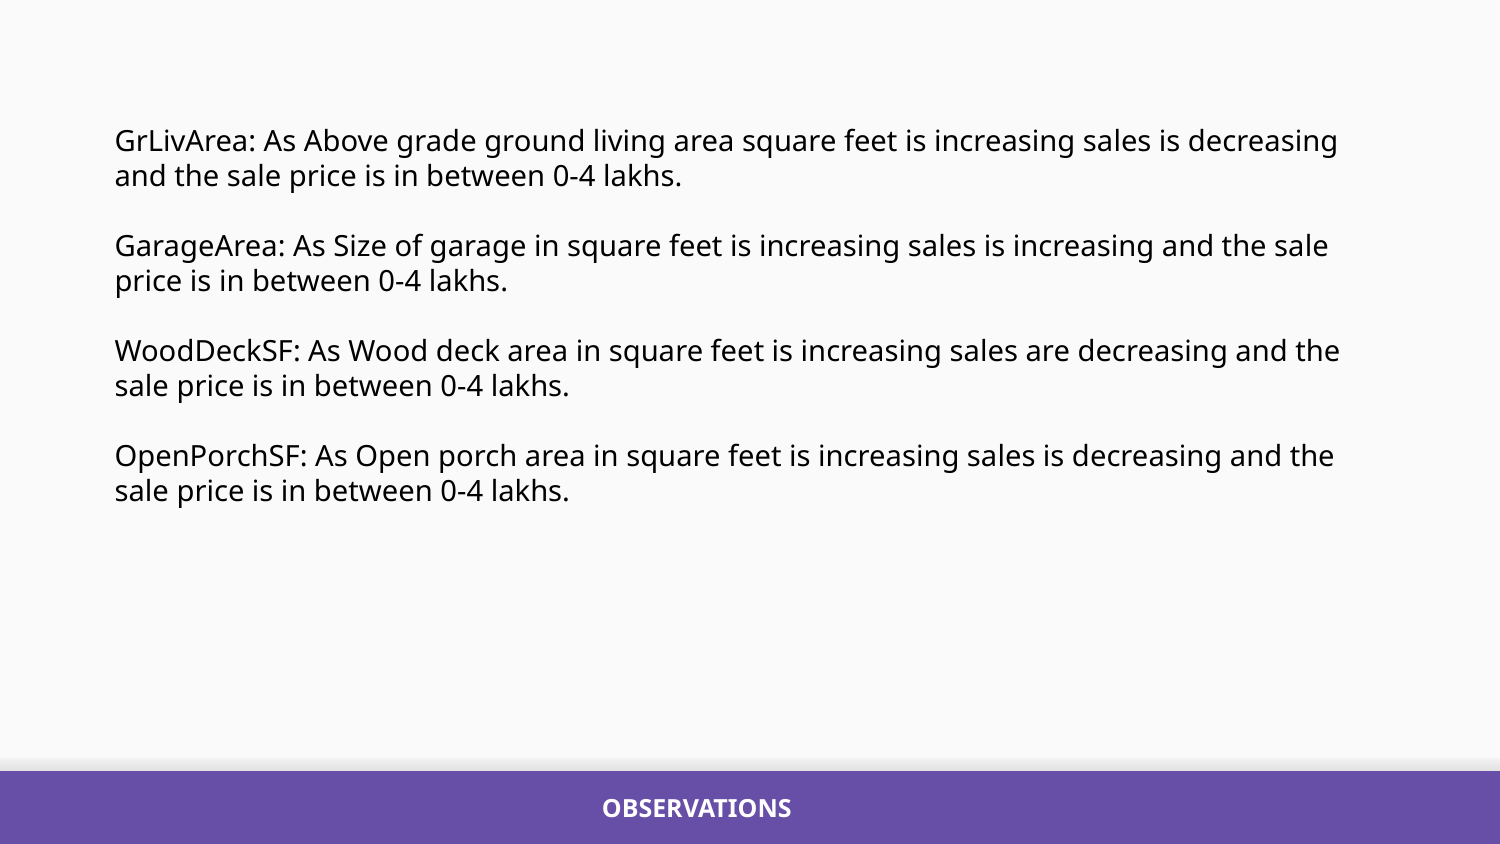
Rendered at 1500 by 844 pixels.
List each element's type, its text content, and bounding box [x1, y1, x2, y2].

list OBSERVATIONS [9, 770, 1385, 844]
text_box GrLivArea: As Above grade ground living area square feet is increasing sales is decreasing and the sale price is in between 0-4 lakhs. GarageArea: As Size of garage in square feet is increasing sales is increasing and the sale price is in between 0-4 lakhs. WoodDeckSF: As Wood deck area in square feet is increasing sales are decreasing and the sale price is in between 0-4 lakhs. OpenPorchSF: As Open porch area in square feet is increasing sales is decreasing and the sale price is in between 0-4 lakhs. [99, 107, 1385, 558]
